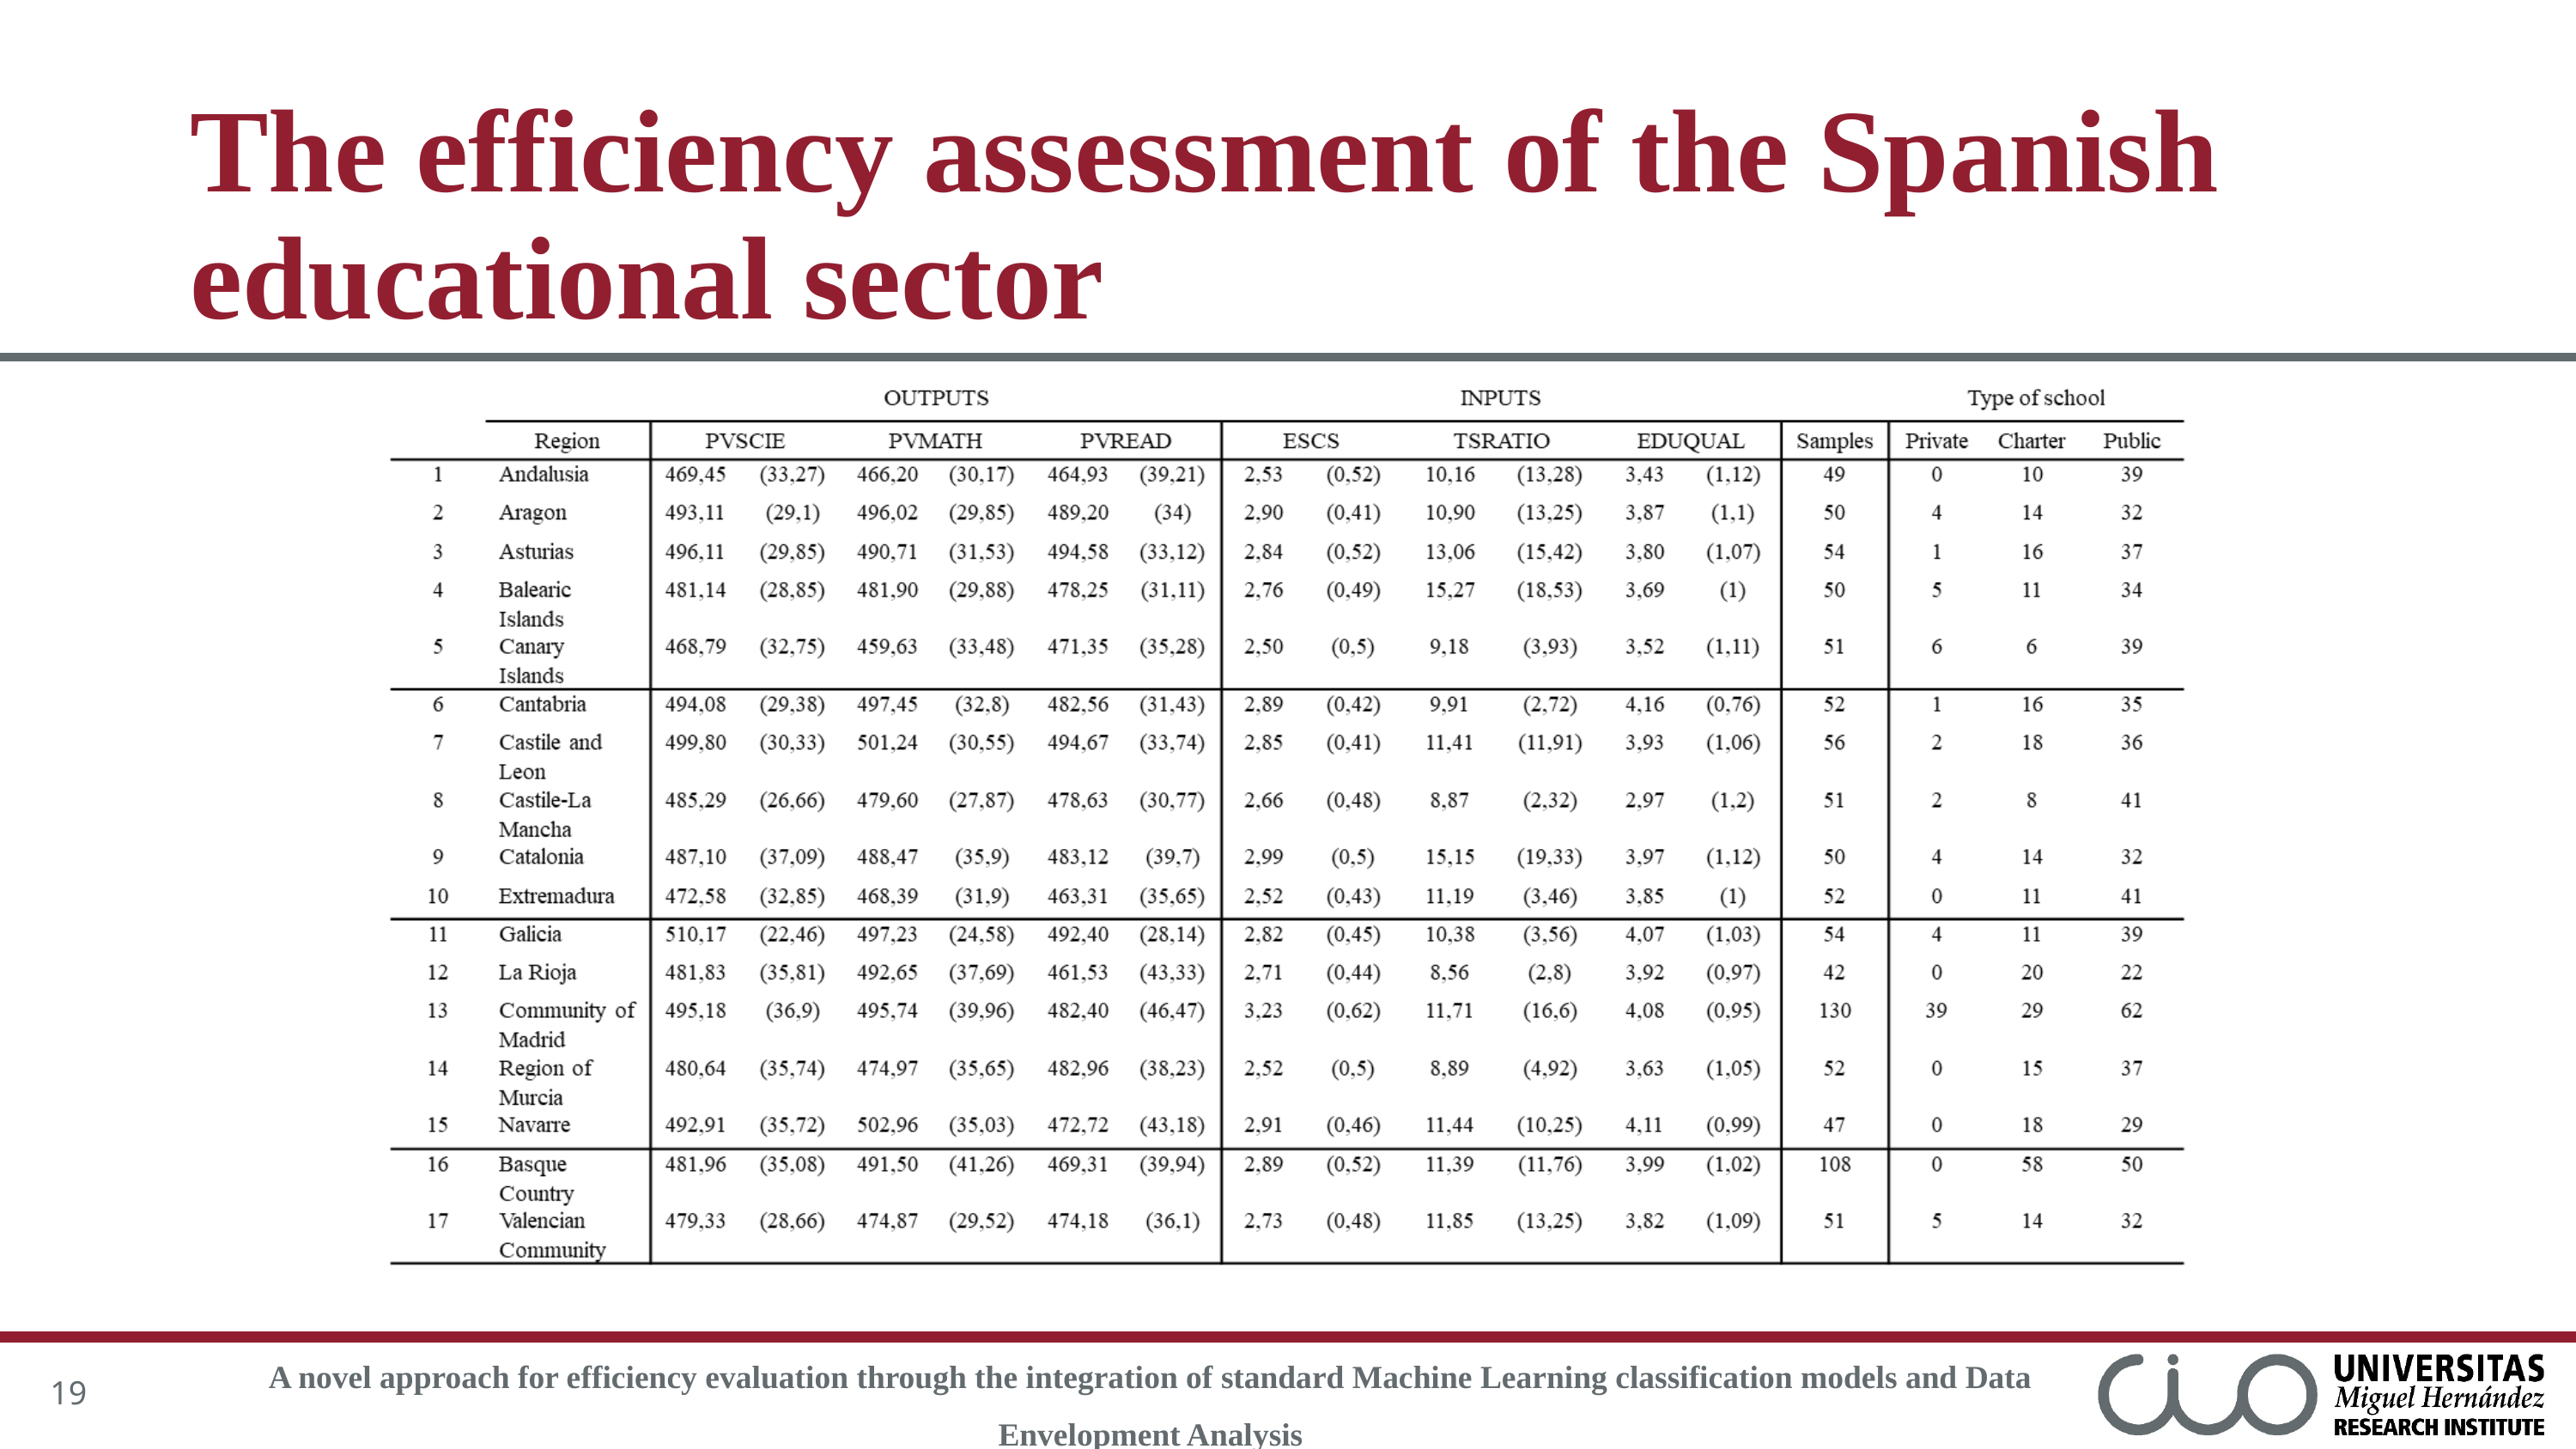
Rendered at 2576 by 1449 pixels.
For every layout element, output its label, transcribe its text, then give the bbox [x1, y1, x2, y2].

title The efficiency assessment of the Spanish educational sector [177, 76, 2399, 358]
picture [2091, 1347, 2551, 1442]
footer A novel approach for efficiency evaluation through the integration of standard Machine Learning classification models and Data Envelopment Analysis [233, 1355, 2069, 1434]
slide_number 19 [37, 1355, 197, 1434]
picture [390, 373, 2186, 1277]
